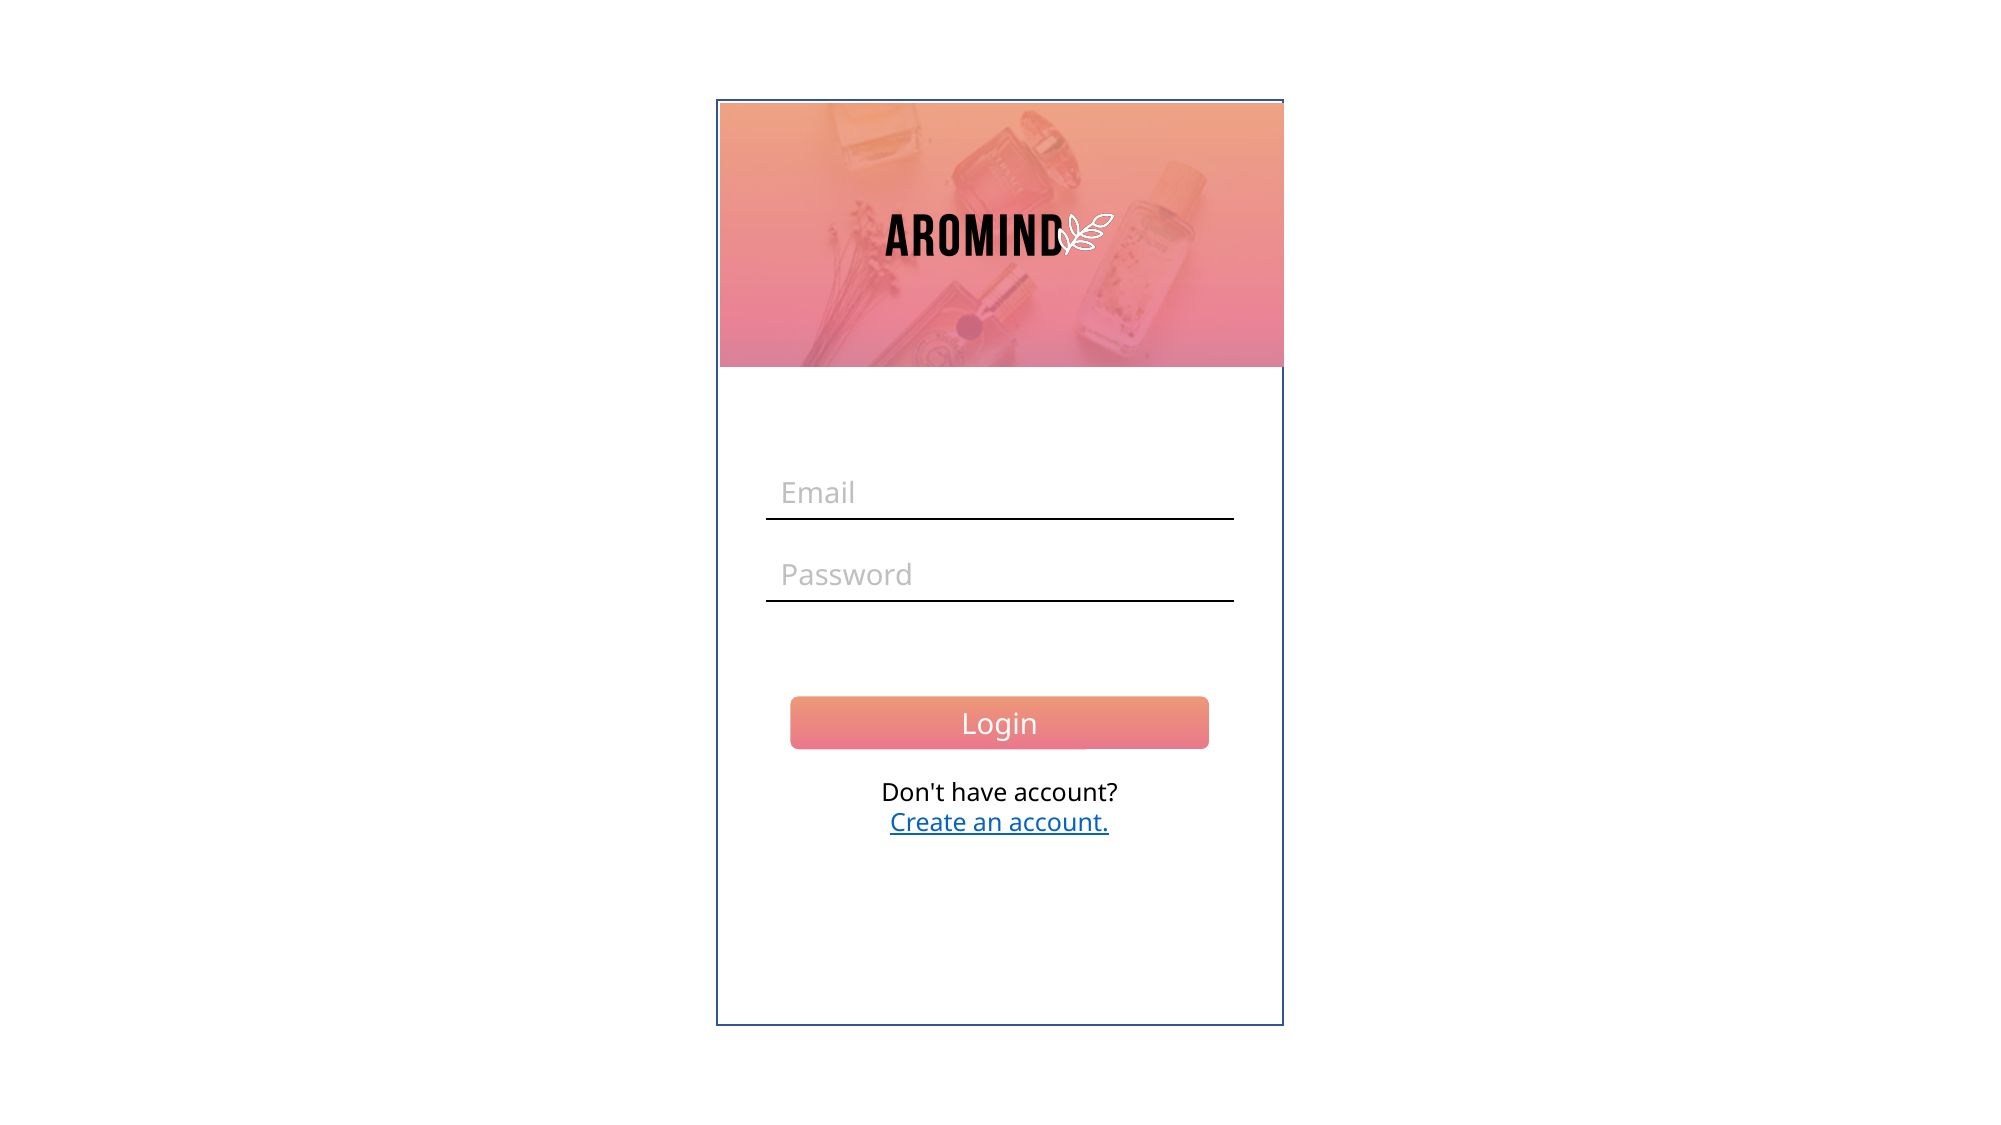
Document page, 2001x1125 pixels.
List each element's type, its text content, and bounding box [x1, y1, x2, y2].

text_box Don't have account? Create an account. [796, 779, 1204, 838]
text_box Login [787, 693, 1212, 753]
table_header Email [766, 464, 1234, 518]
picture [720, 103, 1284, 367]
text_box [716, 99, 1284, 1026]
table_header Password [766, 547, 1234, 600]
